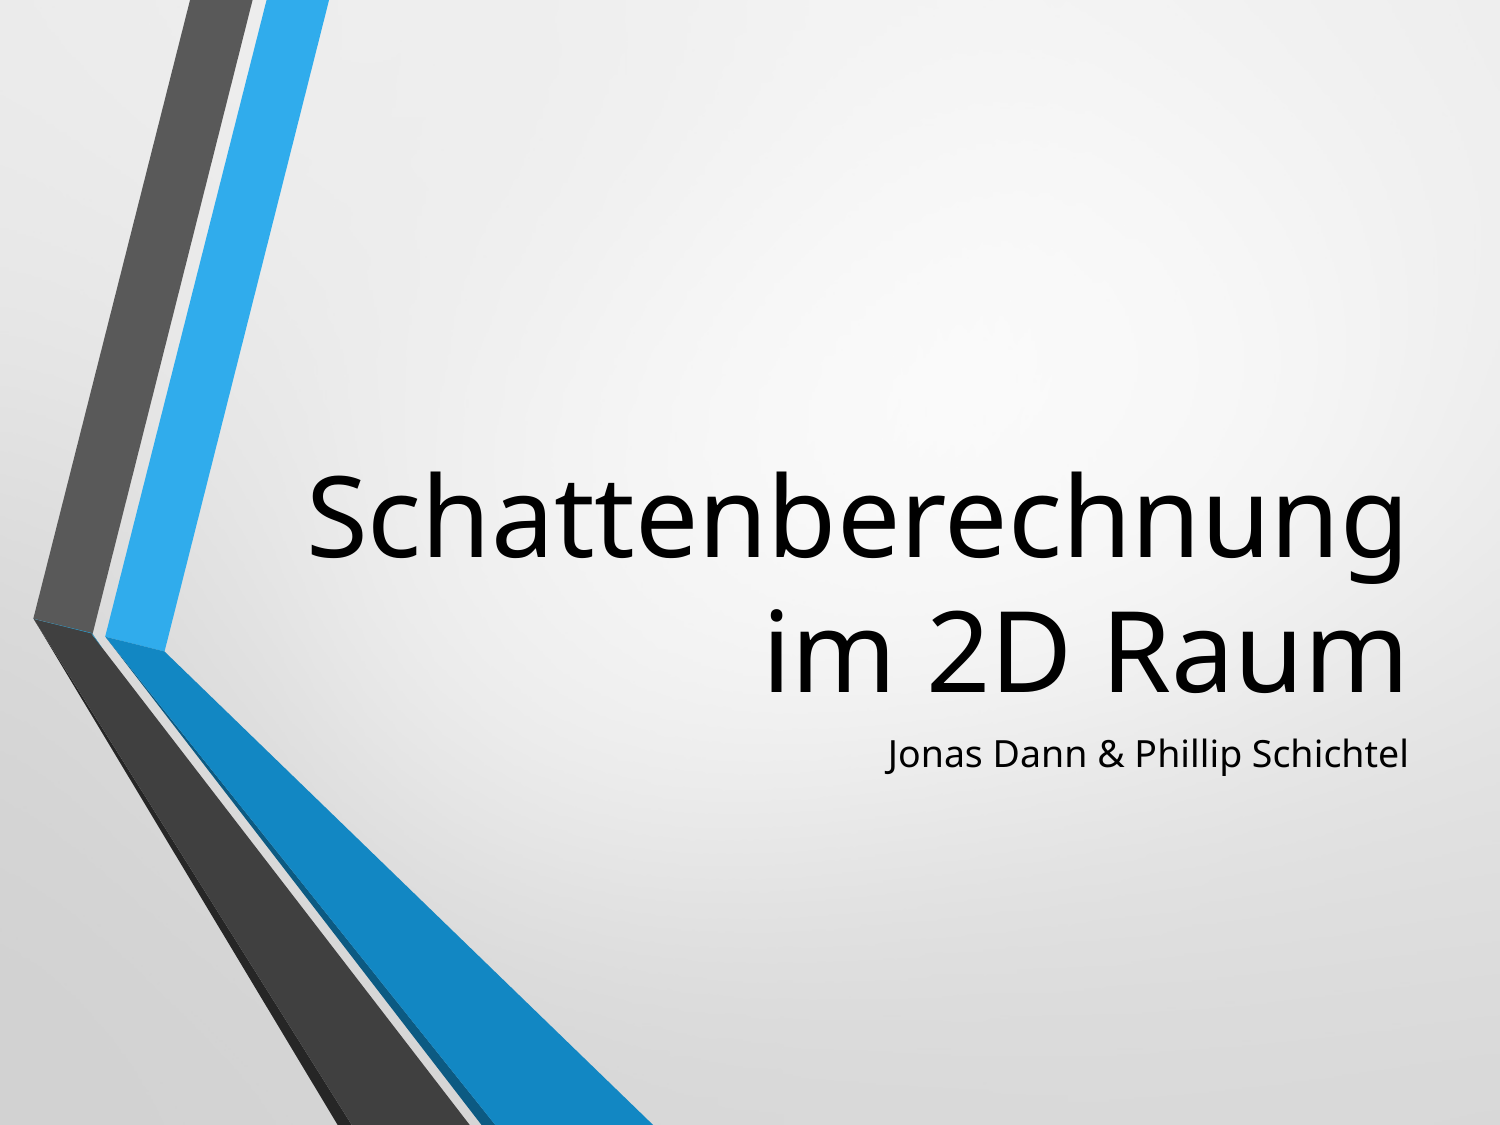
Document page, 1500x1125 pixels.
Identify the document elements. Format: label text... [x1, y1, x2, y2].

title Schattenberechnung im 2D Raum [285, 149, 1425, 723]
subtitle Jonas Dann & Phillip Schichtel [479, 722, 1425, 947]
